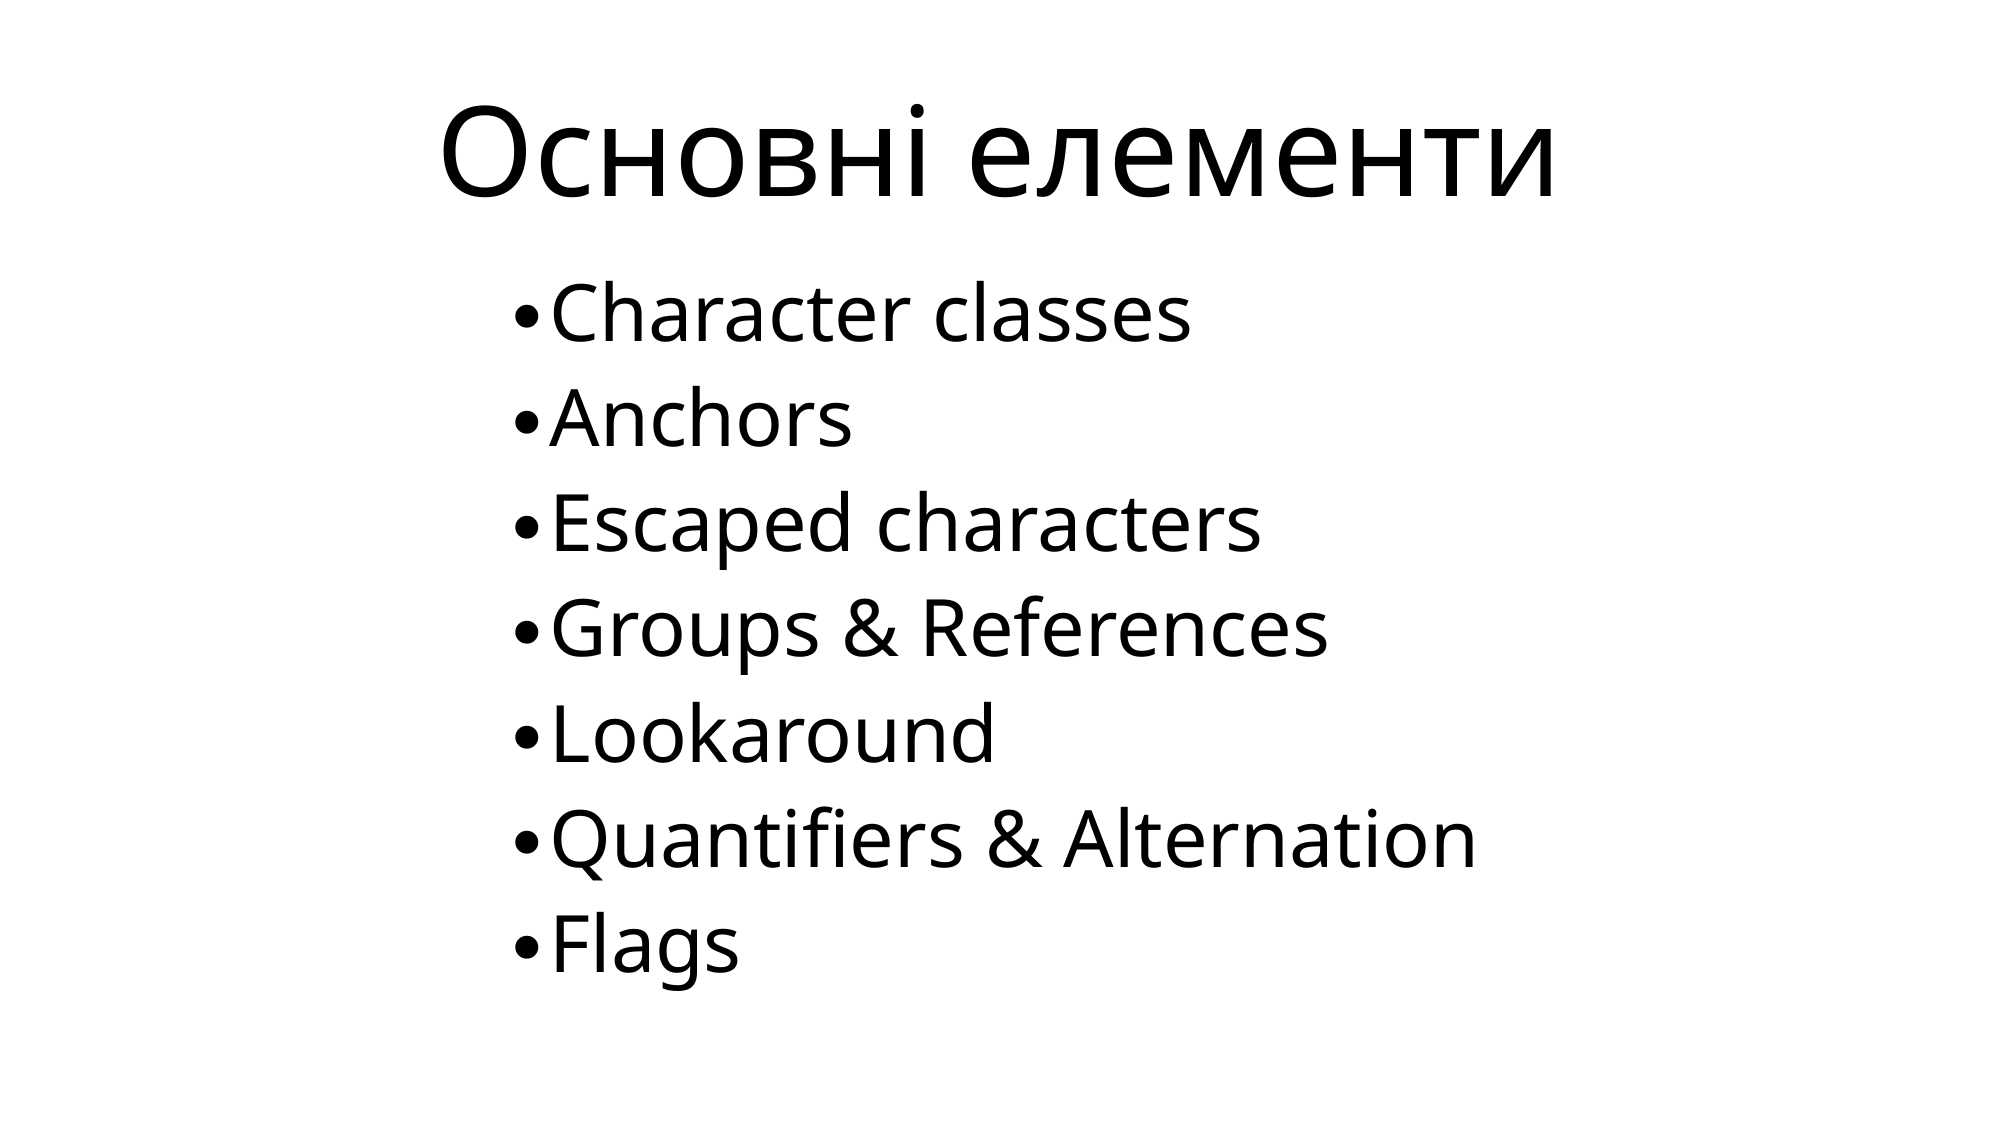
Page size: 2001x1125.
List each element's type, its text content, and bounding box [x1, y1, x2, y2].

list Character classes Anchors Escaped characters Groups & References Lookaround Quantifiers & Alternation Flags [487, 240, 1512, 1022]
title Основні елементи [0, 71, 2000, 241]
